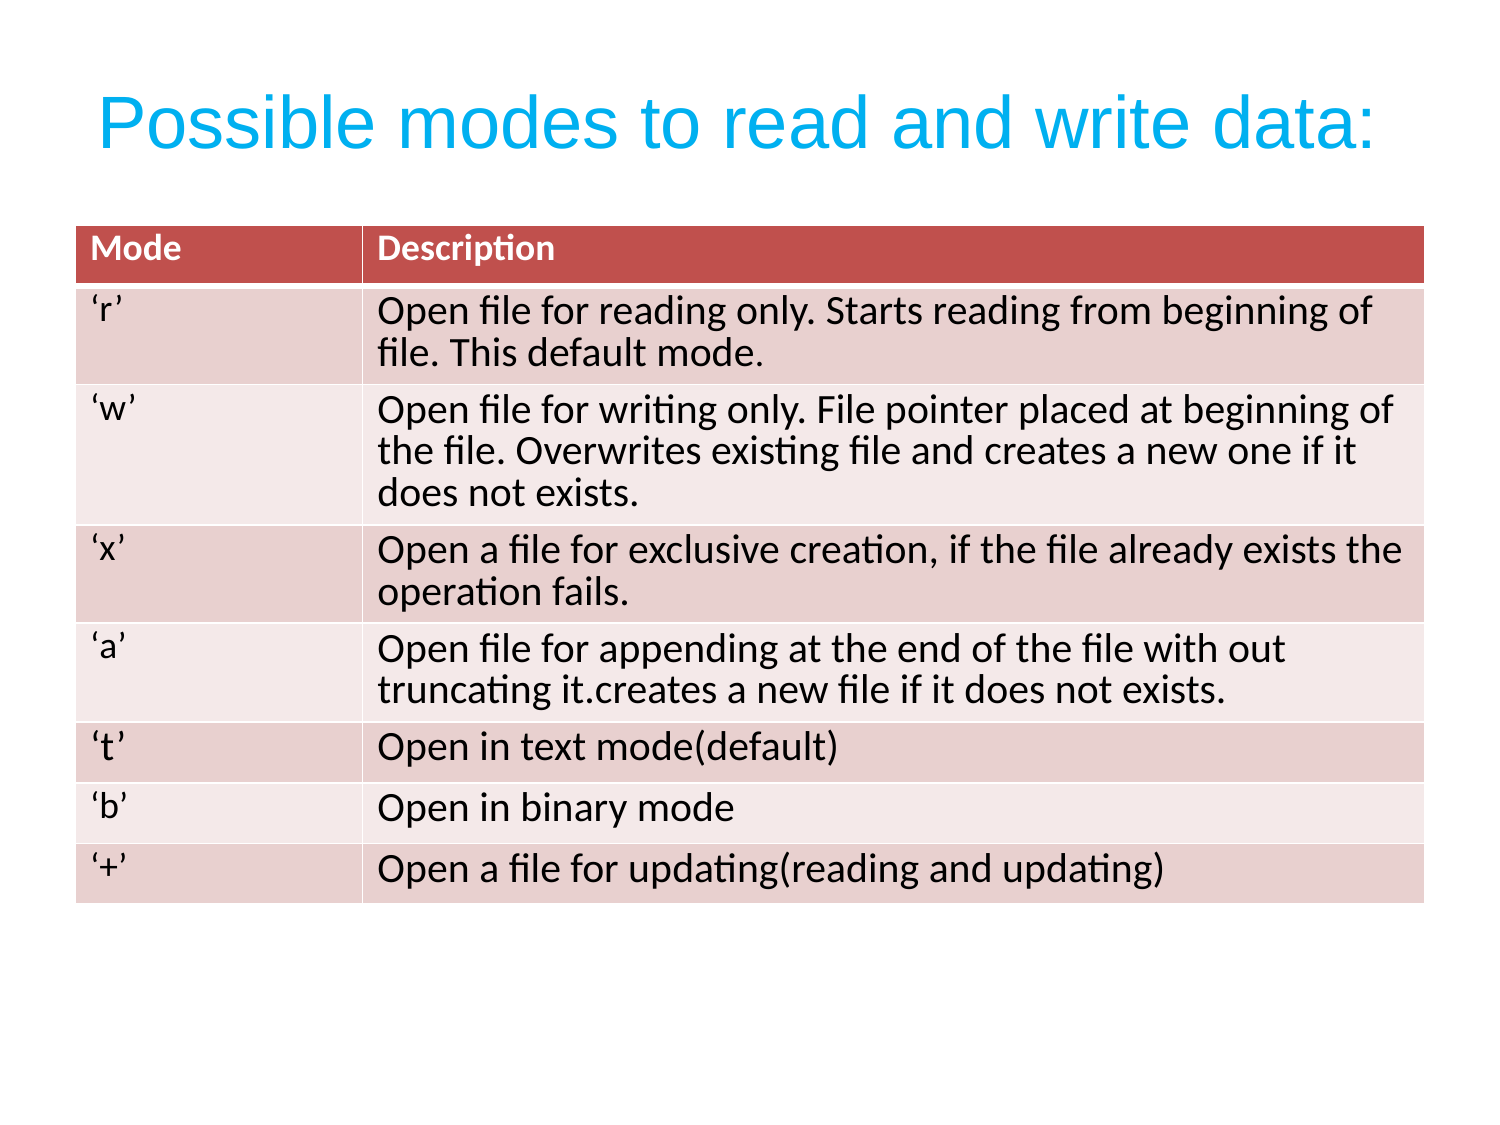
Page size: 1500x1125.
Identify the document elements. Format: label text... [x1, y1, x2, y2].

table_header Description [363, 226, 1424, 283]
table_cell ‘b’ [76, 784, 362, 843]
title Possible modes to read and write data: [62, 62, 1413, 175]
table_cell Open in text mode(default) [363, 723, 1424, 782]
table_cell ‘x’ [76, 526, 362, 622]
table_header Mode [76, 226, 362, 283]
table_cell Open a file for updating(reading and updating) [363, 844, 1424, 903]
table_cell Open file for reading only. Starts reading from beginning of file. This default mode. [363, 289, 1424, 384]
table_cell Open a file for exclusive creation, if the file already exists the operation fails. [363, 526, 1424, 622]
table_cell ‘+’ [76, 844, 362, 903]
table_cell Open in binary mode [363, 784, 1424, 843]
table_cell Open file for writing only. File pointer placed at beginning of the file. Overwrites existing file and creates a new one if it does not exists. [363, 385, 1424, 524]
table_cell Open file for appending at the end of the file with out truncating it.creates a new file if it does not exists. [363, 624, 1424, 721]
table_cell ‘t’ [76, 723, 362, 782]
table_cell ‘r’ [76, 289, 362, 384]
table_cell ‘a’ [76, 624, 362, 721]
table_cell ‘w’ [76, 385, 362, 524]
